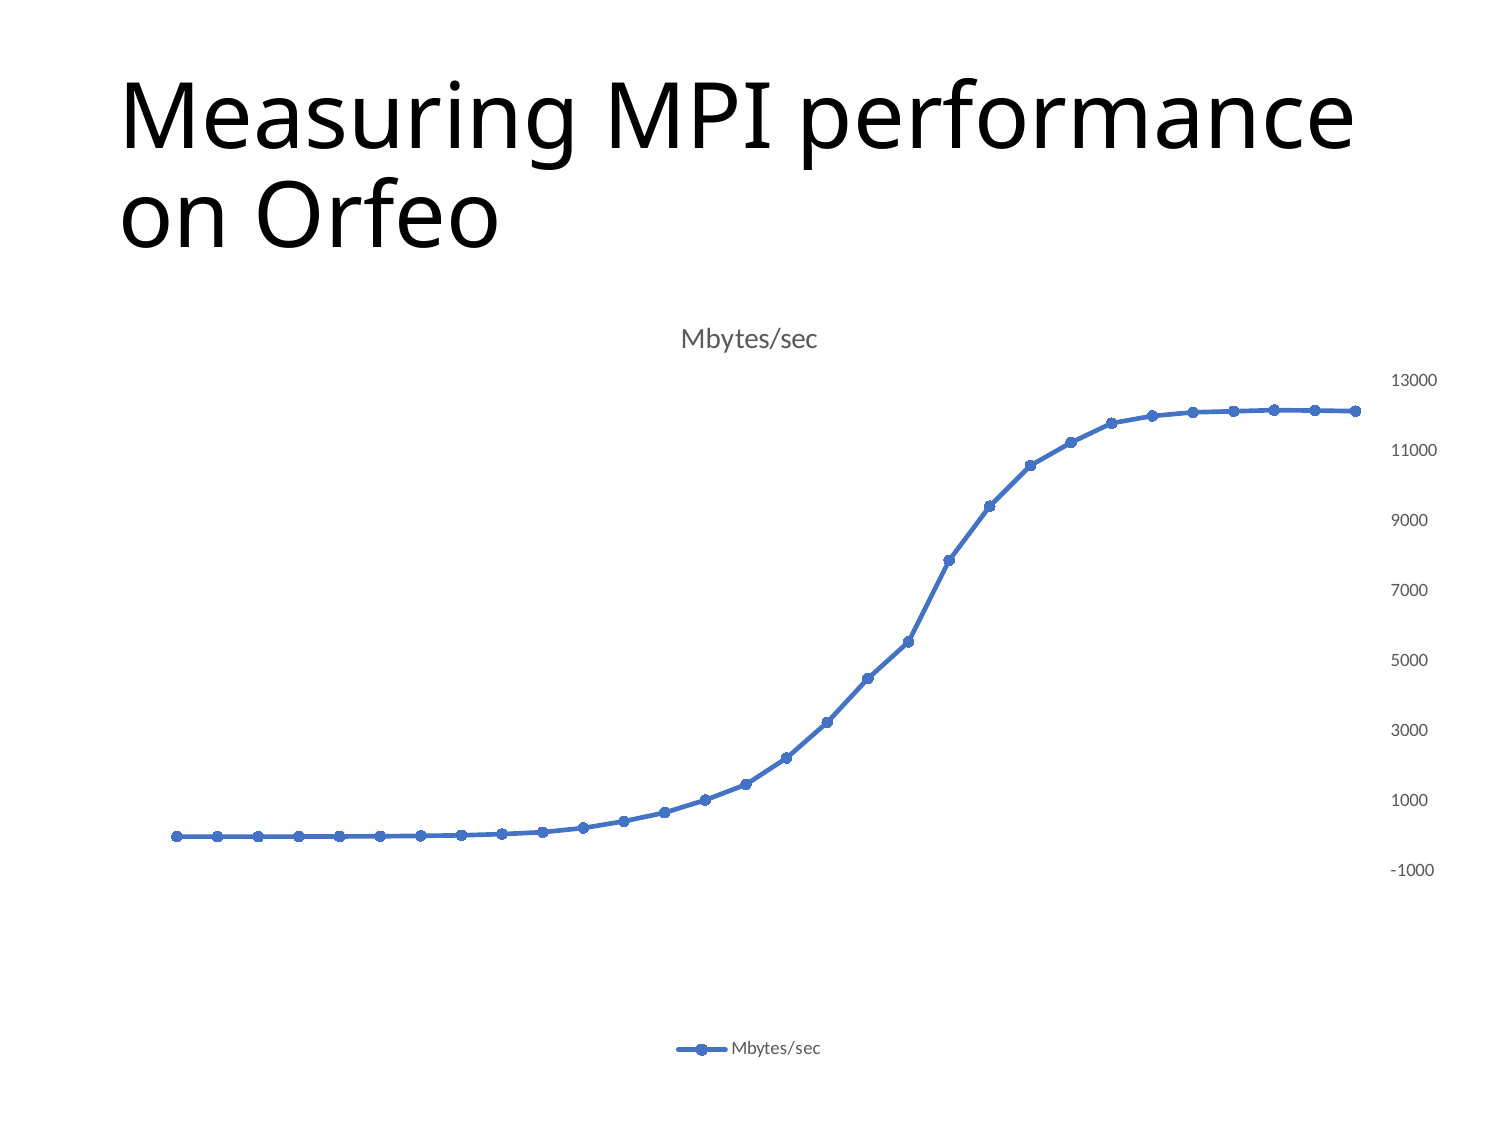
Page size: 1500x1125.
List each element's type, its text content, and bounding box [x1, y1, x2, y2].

title Measuring MPI performance on Orfeo [103, 59, 1397, 278]
chart [62, 294, 1438, 1066]
